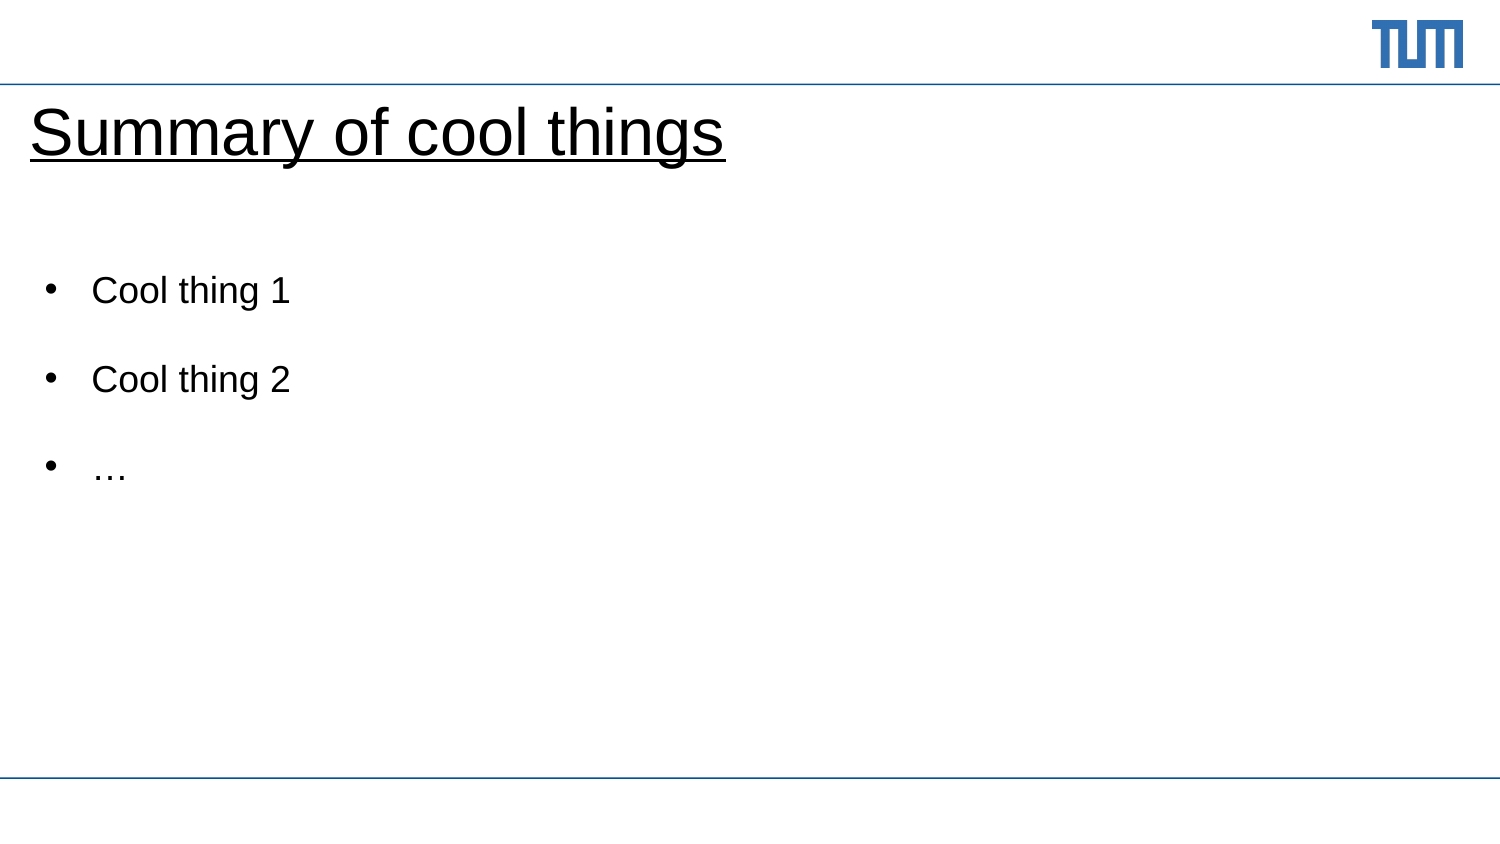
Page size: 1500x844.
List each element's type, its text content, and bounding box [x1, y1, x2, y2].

picture [1372, 20, 1463, 68]
subtitle Cool thing 1 Cool thing 2 … [29, 236, 646, 741]
title Summary of cool things [29, 89, 1477, 178]
